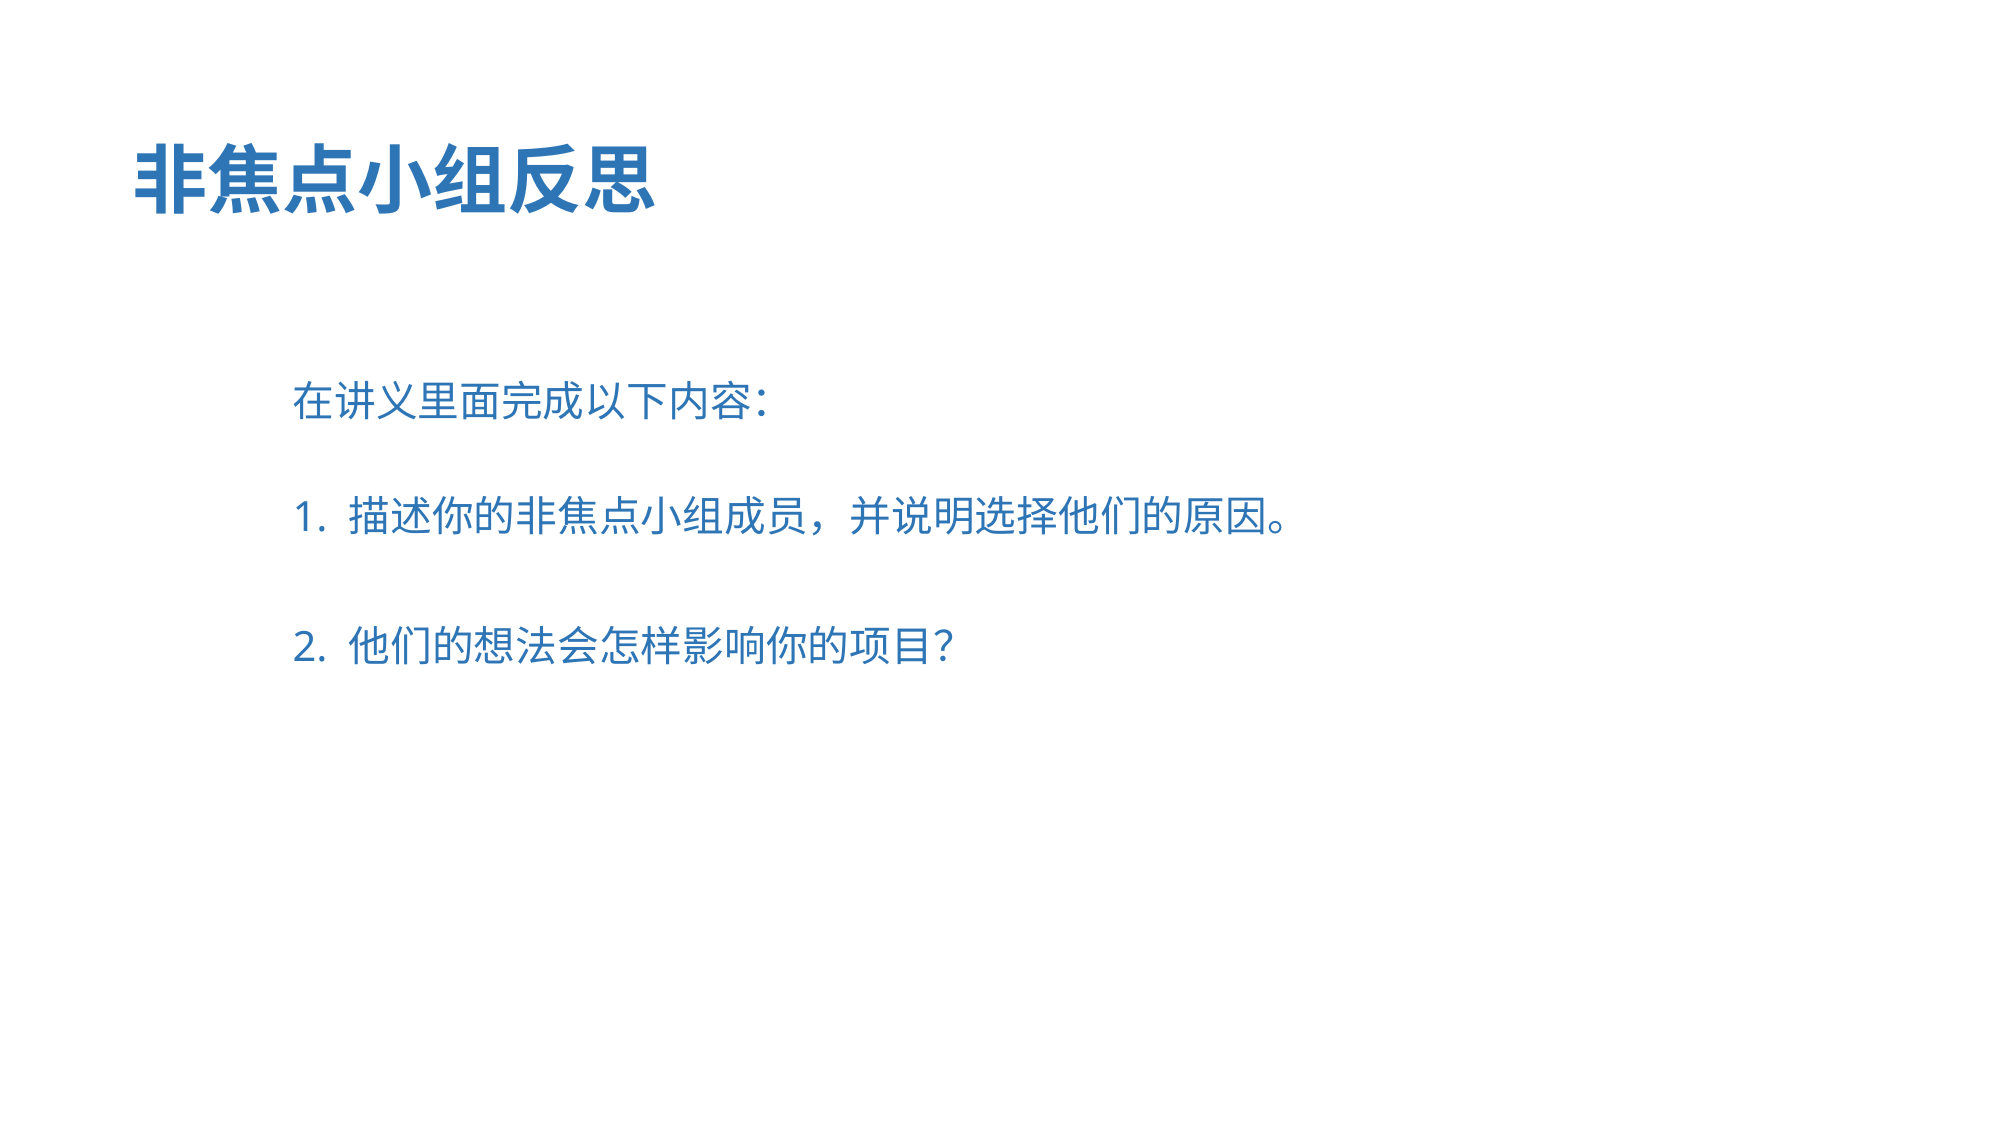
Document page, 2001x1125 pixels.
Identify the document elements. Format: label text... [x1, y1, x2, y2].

text_box 在讲义里面完成以下内容： 1. 描述你的非焦点小组成员，并说明选择他们的原因。 2. 他们的想法会怎样影响你的项目？ [277, 367, 1757, 873]
text_box 非焦点小组反思 [117, 125, 1515, 230]
